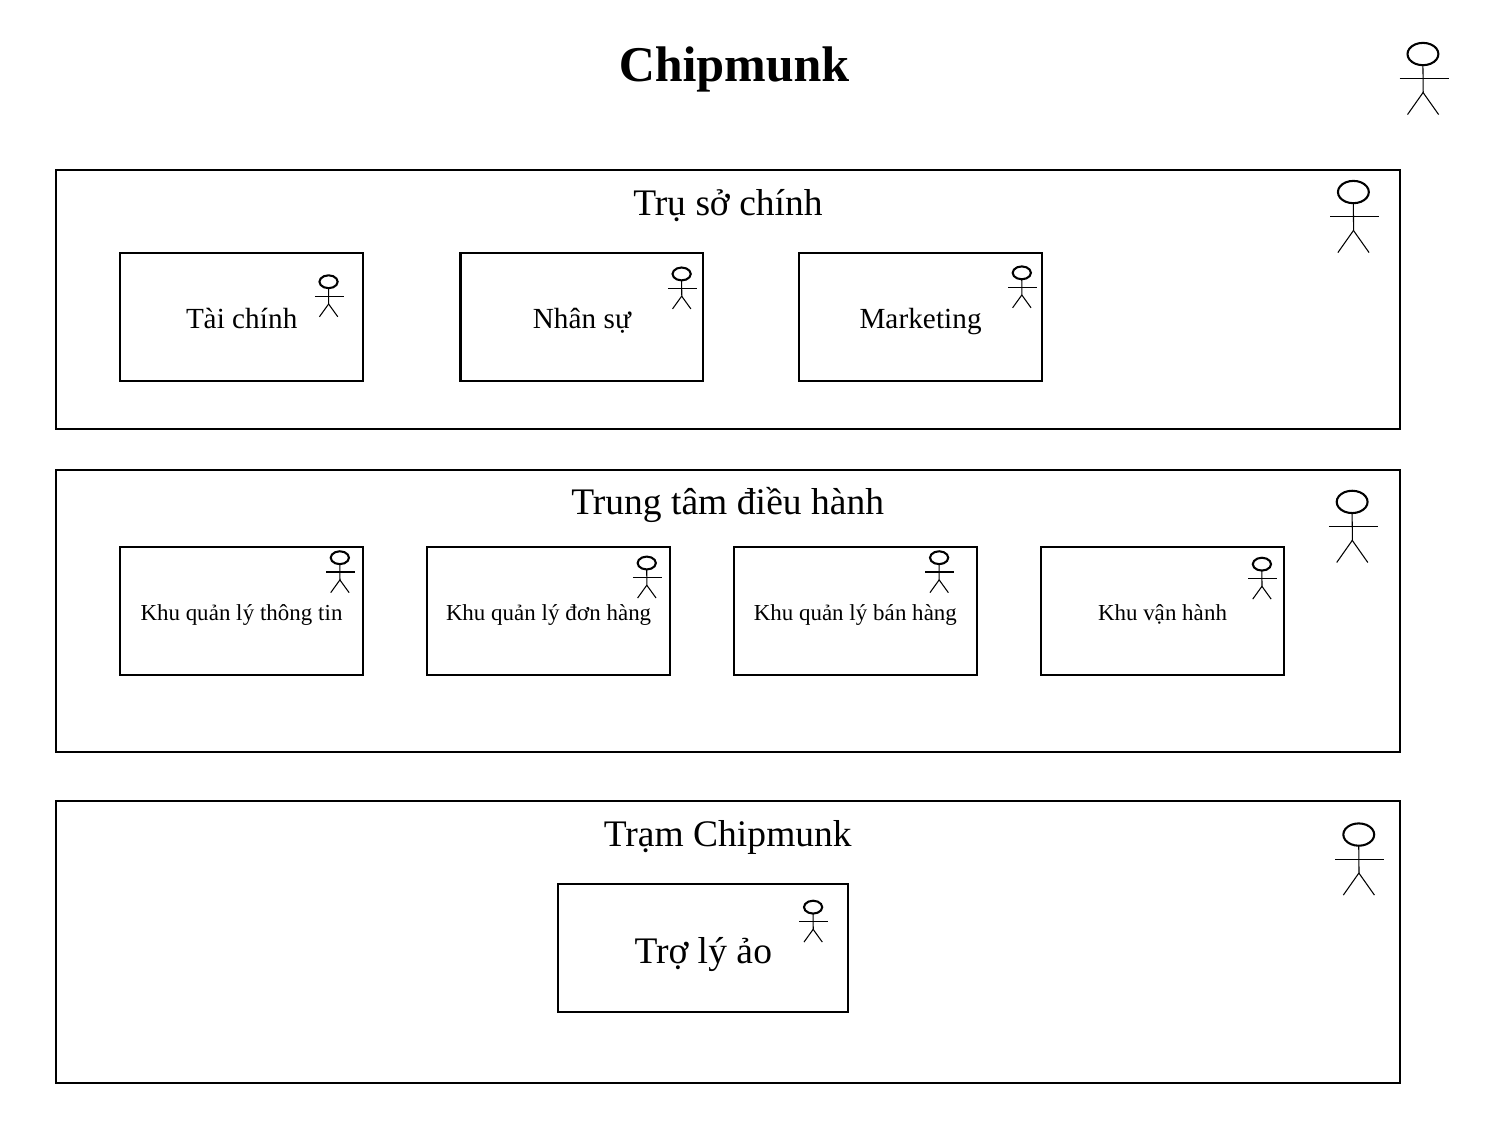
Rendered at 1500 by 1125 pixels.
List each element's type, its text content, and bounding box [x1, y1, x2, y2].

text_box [1330, 180, 1380, 253]
text_box Marketing [798, 252, 1043, 382]
text_box Chipmunk [604, 23, 865, 99]
text_box Tài chính [119, 252, 364, 382]
text_box Trung tâm điều hành [55, 469, 1401, 753]
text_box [1248, 557, 1278, 600]
text_box Trợ lý ảo [557, 883, 849, 1013]
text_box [1335, 823, 1385, 896]
text_box Khu vận hành [1040, 546, 1285, 676]
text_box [632, 556, 662, 599]
text_box Khu quản lý bán hàng [733, 546, 978, 676]
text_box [799, 900, 829, 943]
text_box Khu quản lý thông tin [119, 546, 364, 676]
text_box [667, 267, 697, 309]
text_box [1007, 266, 1037, 308]
text_box Nhân sự [459, 252, 704, 382]
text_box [925, 551, 955, 593]
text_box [326, 551, 356, 593]
text_box Khu quản lý đơn hàng [426, 546, 671, 676]
text_box Trạm Chipmunk [55, 800, 1401, 1084]
text_box Trụ sở chính [55, 169, 1401, 430]
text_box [1328, 490, 1378, 563]
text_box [1399, 42, 1449, 115]
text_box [314, 275, 344, 317]
